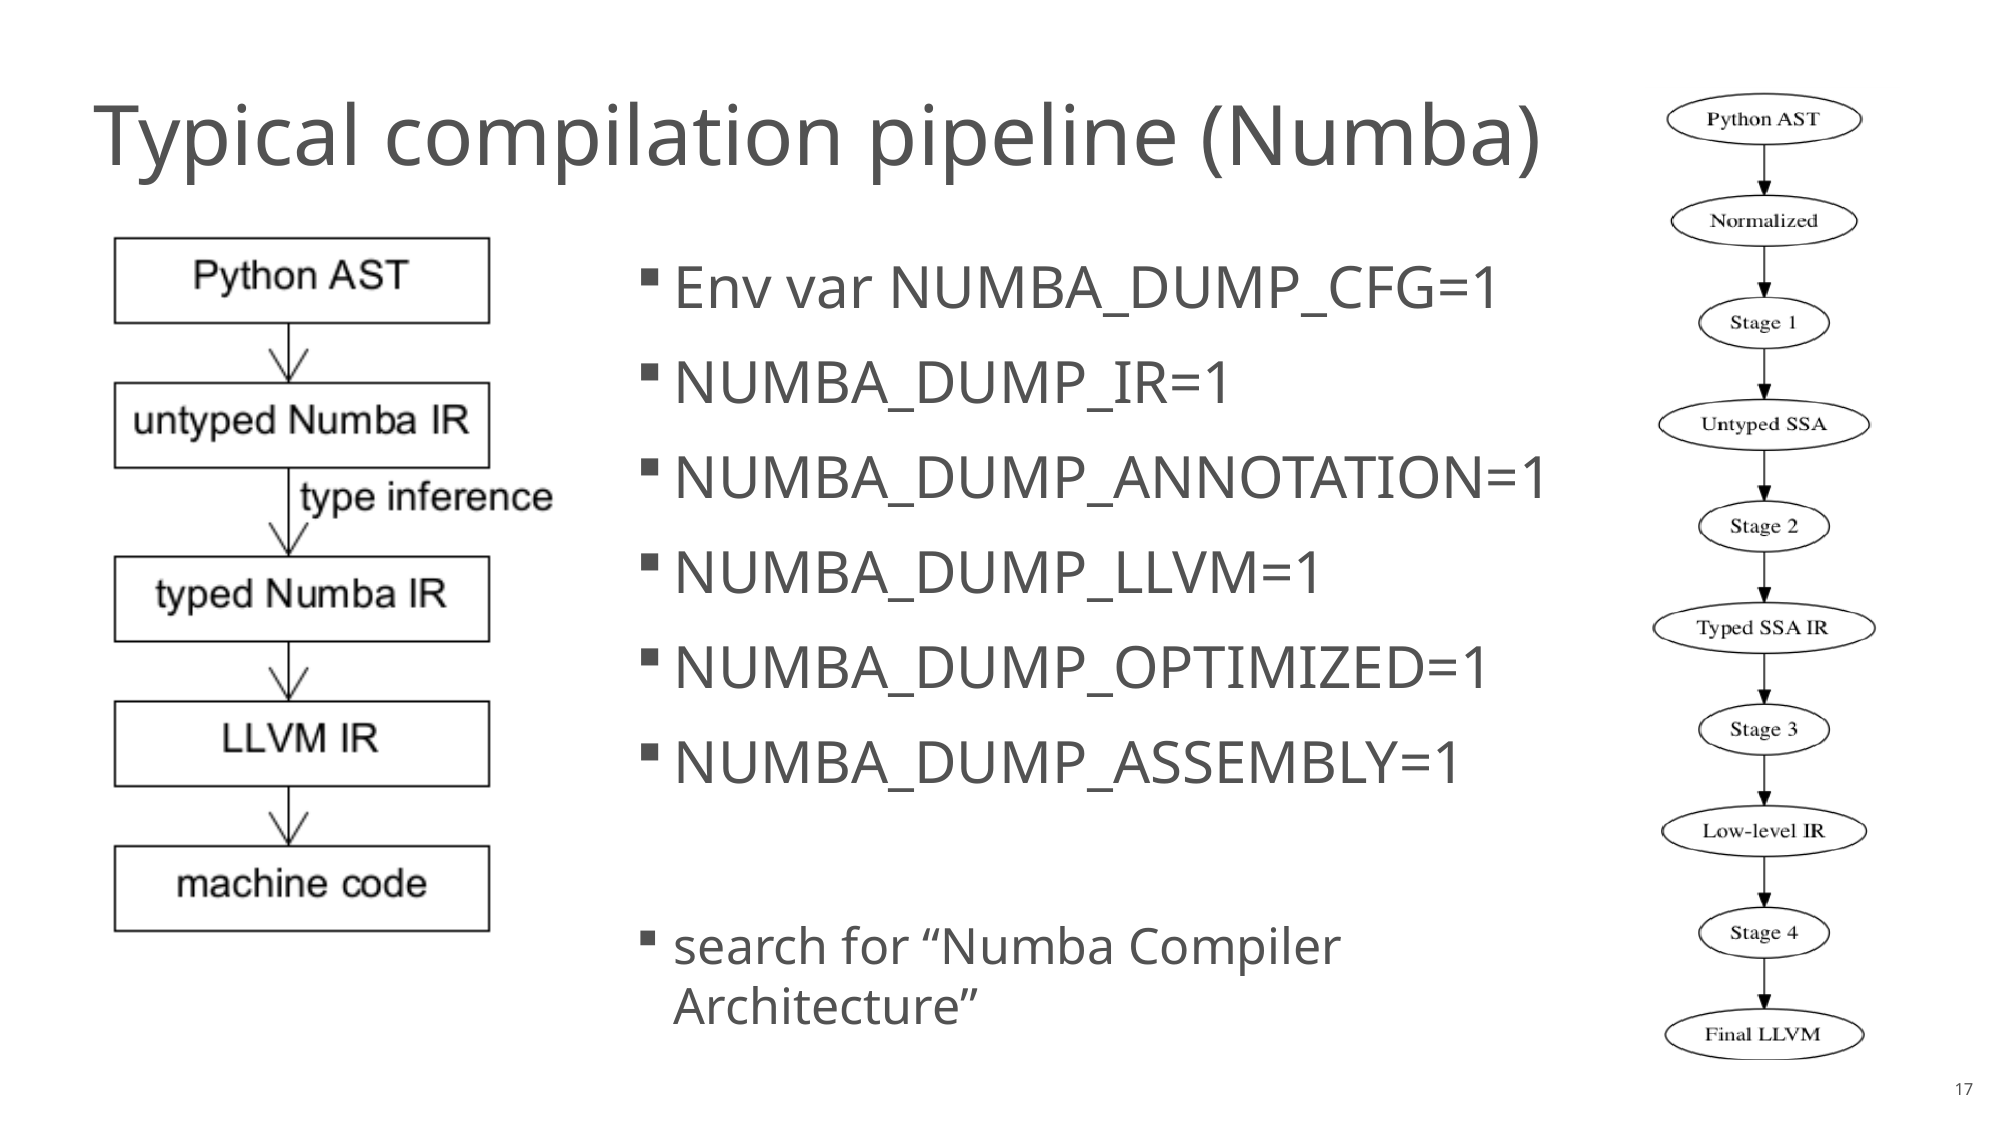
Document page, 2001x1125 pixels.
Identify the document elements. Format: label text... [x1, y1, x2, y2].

list Env var NUMBA_DUMP_CFG=1 NUMBA_DUMP_IR=1 NUMBA_DUMP_ANNOTATION=1 NUMBA_DUMP_LLVM=1 NUMBA_DUMP_OPTIMIZED=1 NUMBA_DUMP_ASSEMBLY=1 search for “Numba Compiler Architecture” [635, 249, 1622, 1001]
title Typical compilation pipeline (Numba) [93, 93, 1645, 251]
picture [99, 214, 563, 947]
picture [1645, 87, 1901, 1060]
